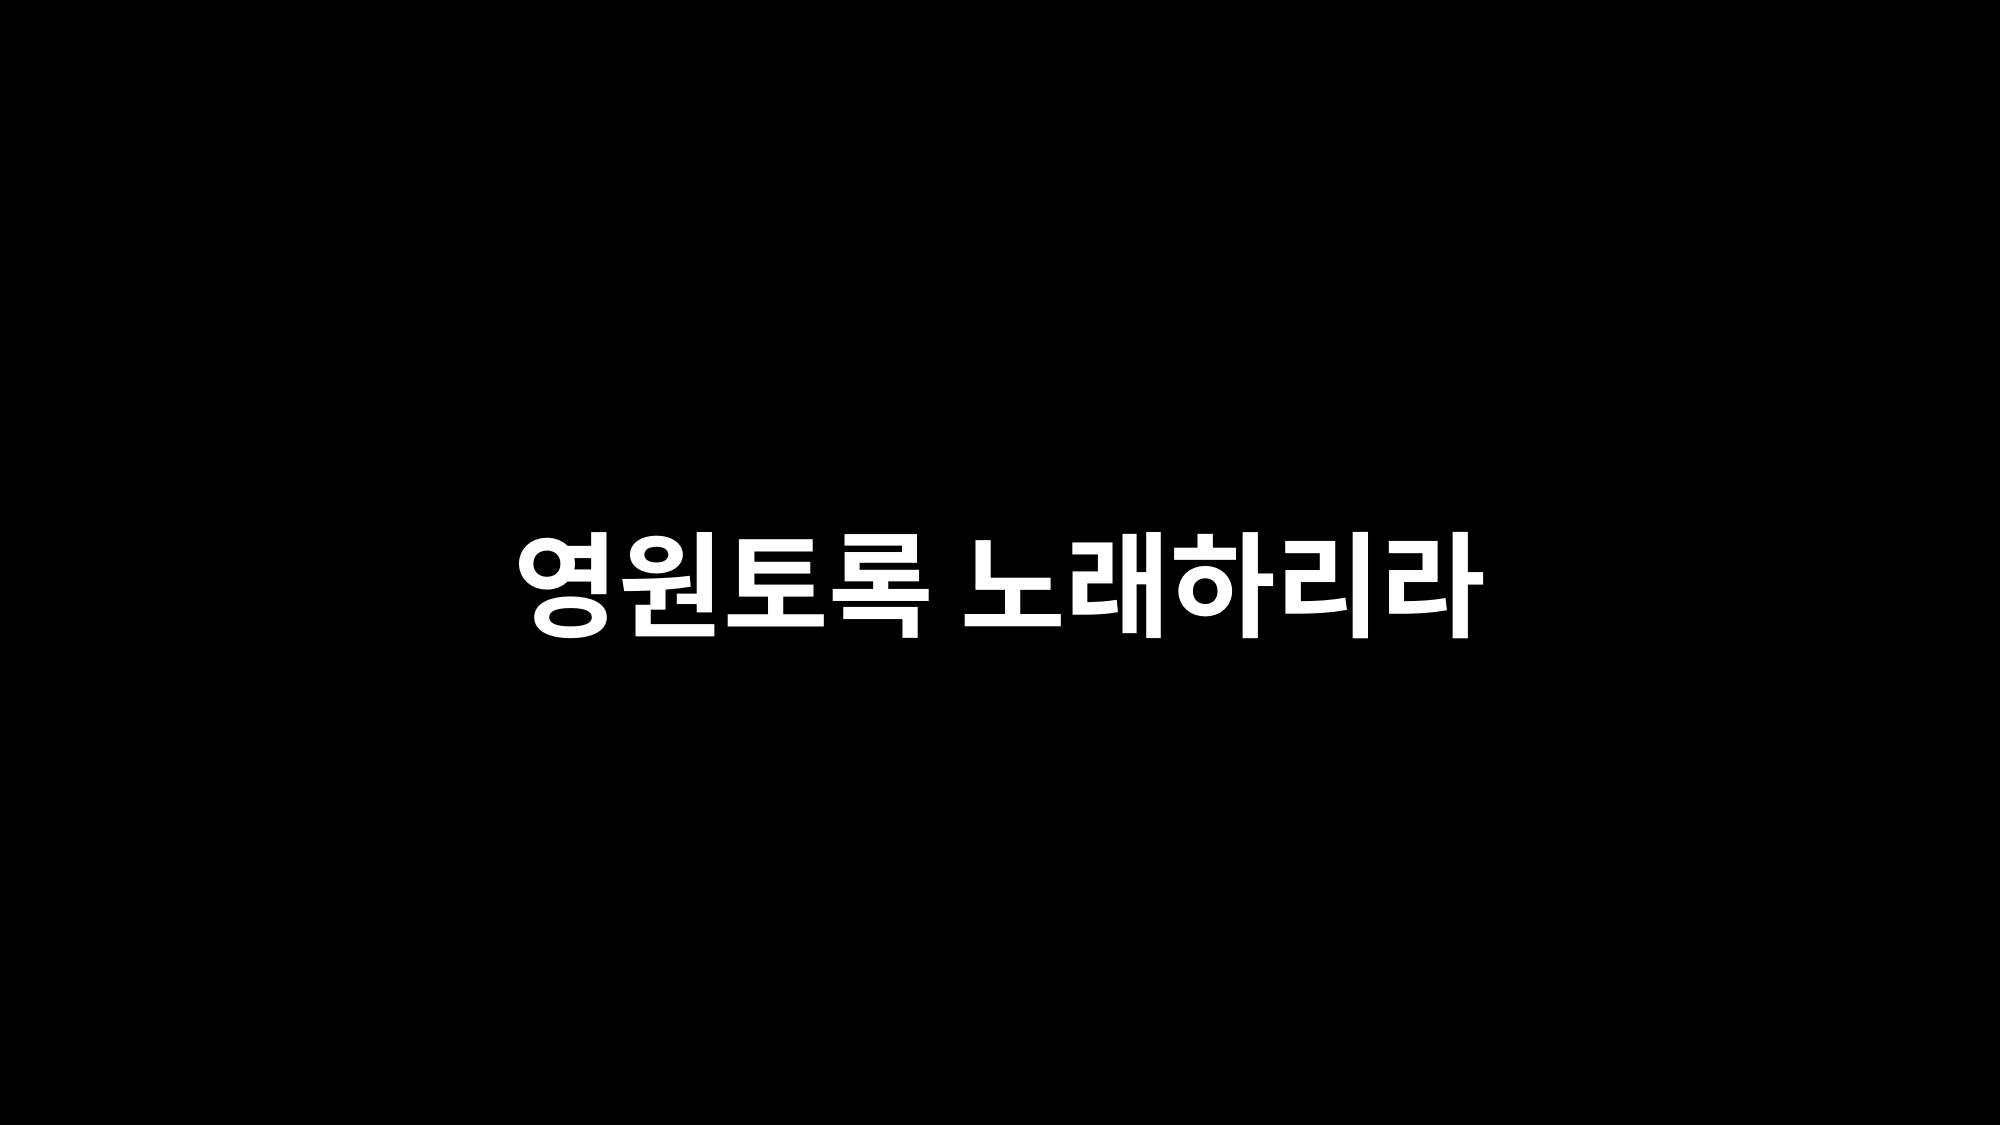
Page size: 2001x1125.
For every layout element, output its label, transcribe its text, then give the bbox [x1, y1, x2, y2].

text_box 영원토록 노래하리라 [0, 465, 2000, 660]
